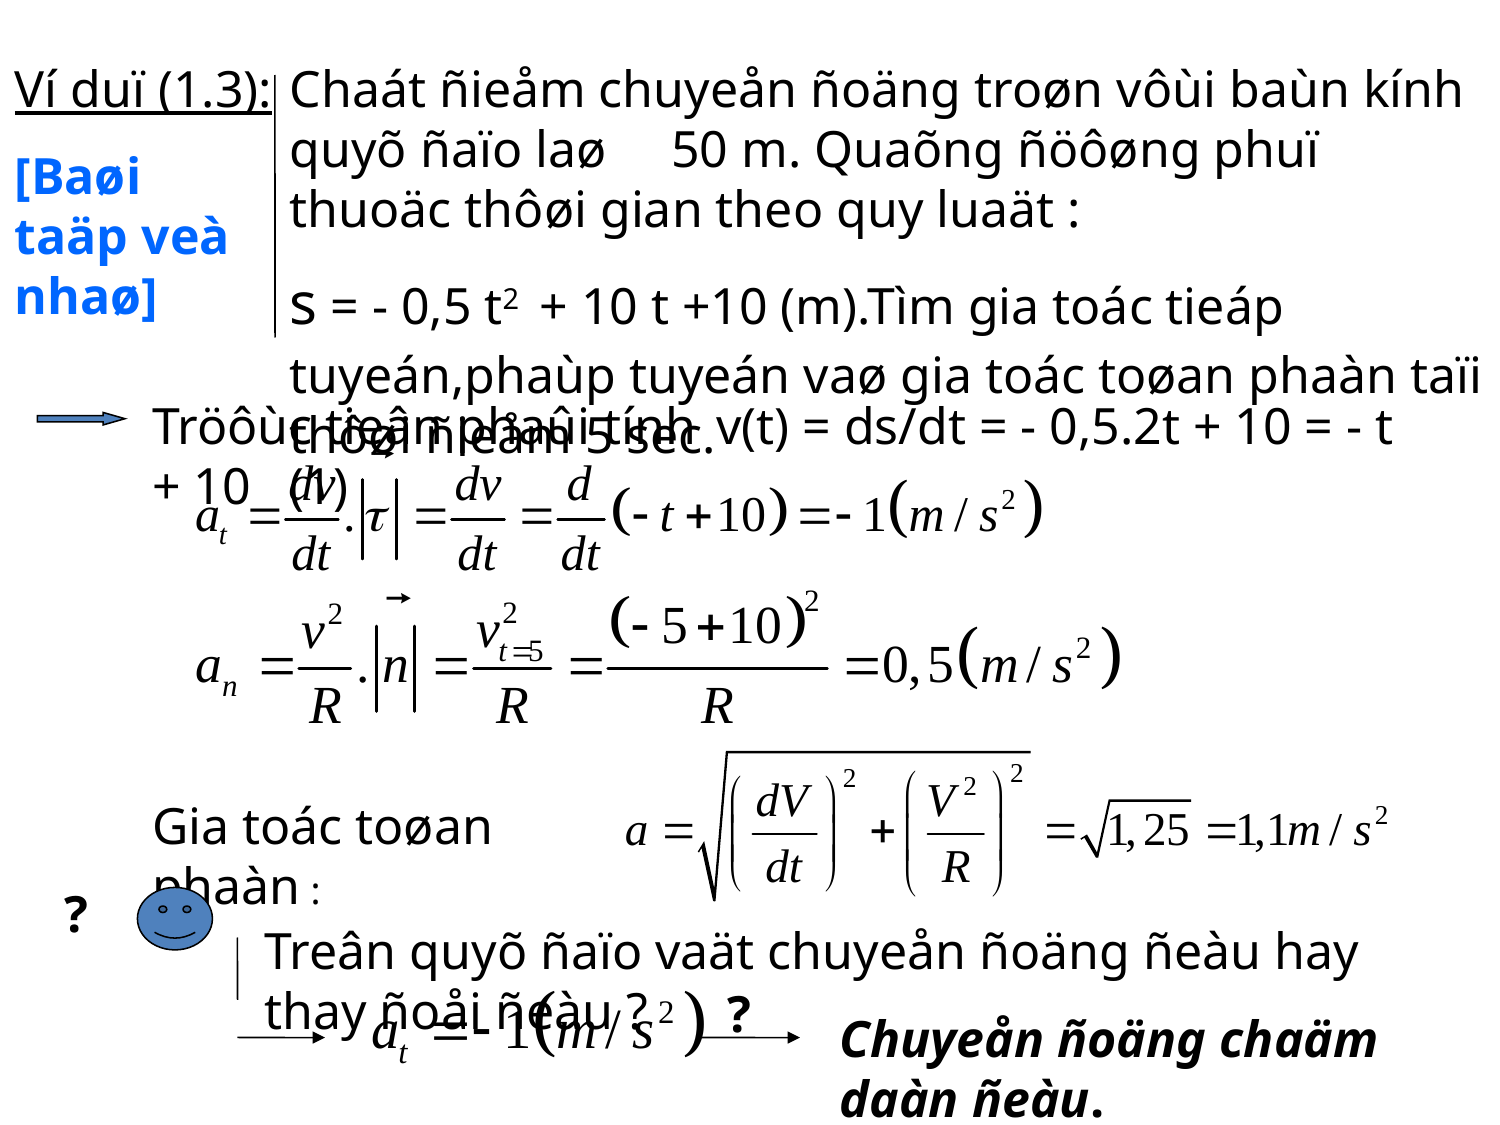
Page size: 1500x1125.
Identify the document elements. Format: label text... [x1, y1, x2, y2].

text_box ? [712, 974, 763, 1050]
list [187, 452, 1051, 574]
text_box Chuyeån ñoäng chaäm daàn ñeàu. [824, 999, 1500, 1125]
text_box ? [50, 874, 100, 950]
text_box [137, 887, 213, 950]
text_box Ví duï (1.3): [0, 49, 338, 125]
text_box [763, 1031, 800, 1044]
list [187, 574, 1126, 736]
text_box Chaát ñieåm chuyeån ñoäng troøn vôùi baùn kính quyõ ñaïo laø 50 m. Quaõng ñöôøng phuï thuoäc thôøi gian theo quy luaät : s = - 0,5 t2 + 10 t +10 (m).Tìm gia toác tieáp tuyeán,phaùp tuyeán vaø gia toác toøan phaàn taïi thôøi ñieåm 5 sec. [275, 50, 1500, 471]
text_box Treân quyõ ñaïo vaät chuyeån ñoäng ñeàu hay thay ñoåi ñeàu ? [249, 912, 1463, 1048]
text_box [37, 412, 125, 425]
text_box [Baøi taäp veà nhaø] [0, 137, 275, 333]
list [617, 739, 1396, 913]
text_box Tröôùc tieân phaûi tính v(t) = ds/dt = - 0,5.2t + 10 = - t + 10 (1) [137, 387, 1425, 523]
text_box [237, 1031, 325, 1044]
text_box Gia toác toøan phaàn : [137, 787, 563, 923]
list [362, 982, 713, 1087]
